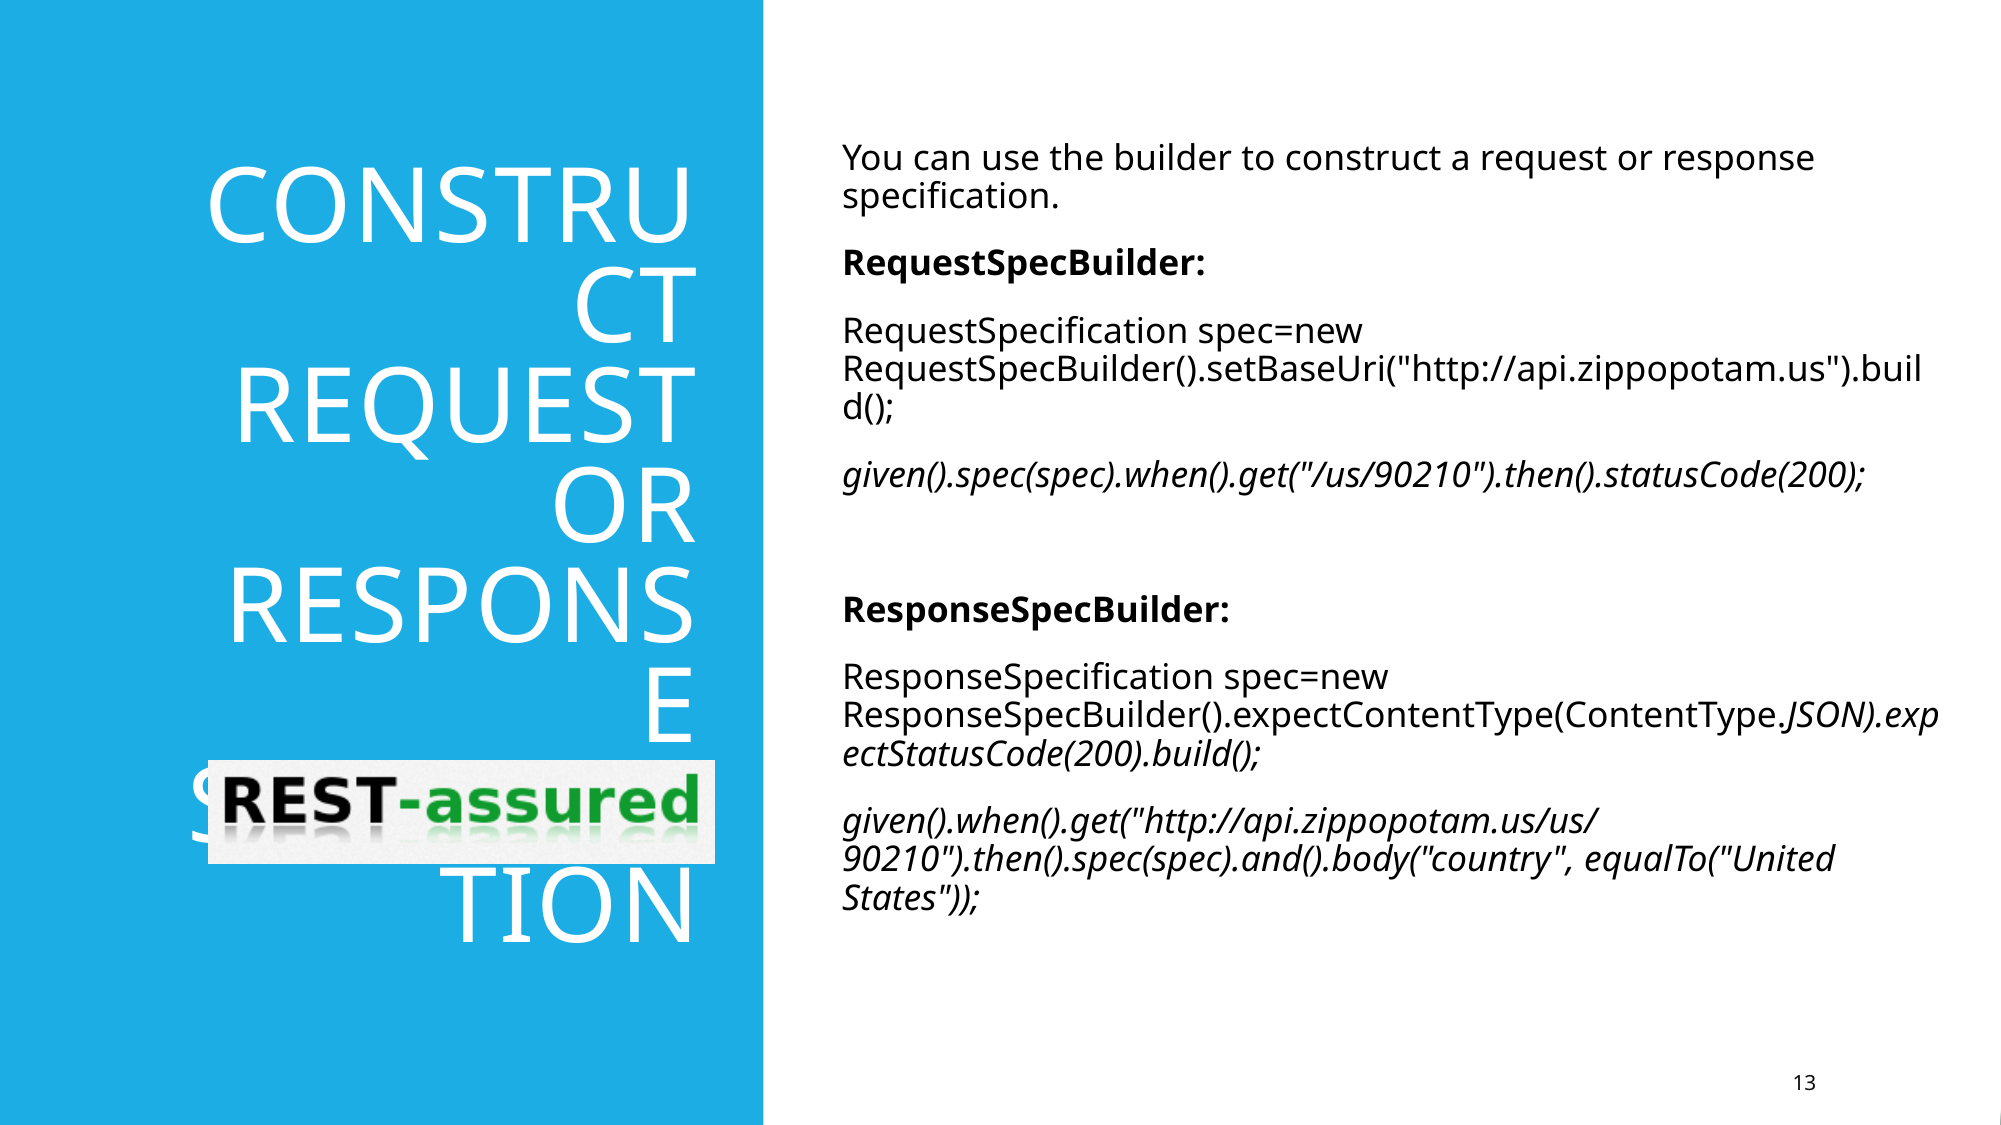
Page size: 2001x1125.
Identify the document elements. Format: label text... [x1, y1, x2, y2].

picture [208, 760, 715, 865]
text_box [0, 0, 765, 1125]
slide_number 13 [1777, 1061, 1938, 1107]
title Construct Request or Response Specification [158, 131, 715, 993]
text_box [765, 0, 2000, 1125]
list You can use the builder to construct a request or response specification. RequestSpecBuilder: RequestSpecification spec=new RequestSpecBuilder().setBaseUri("http://api.zippopotam.us").build(); given().spec(spec).when().get("/us/90210").then().statusCode(200); ResponseSpecBuilder: ResponseSpecification spec=new ResponseSpecBuilder().expectContentType(ContentType.JSON).expectStatusCode(200).build(); given().when().get("http://api.zippopotam.us/us/90210").then().spec(spec).and().body("country", equalTo("United States")); [812, 131, 1957, 993]
